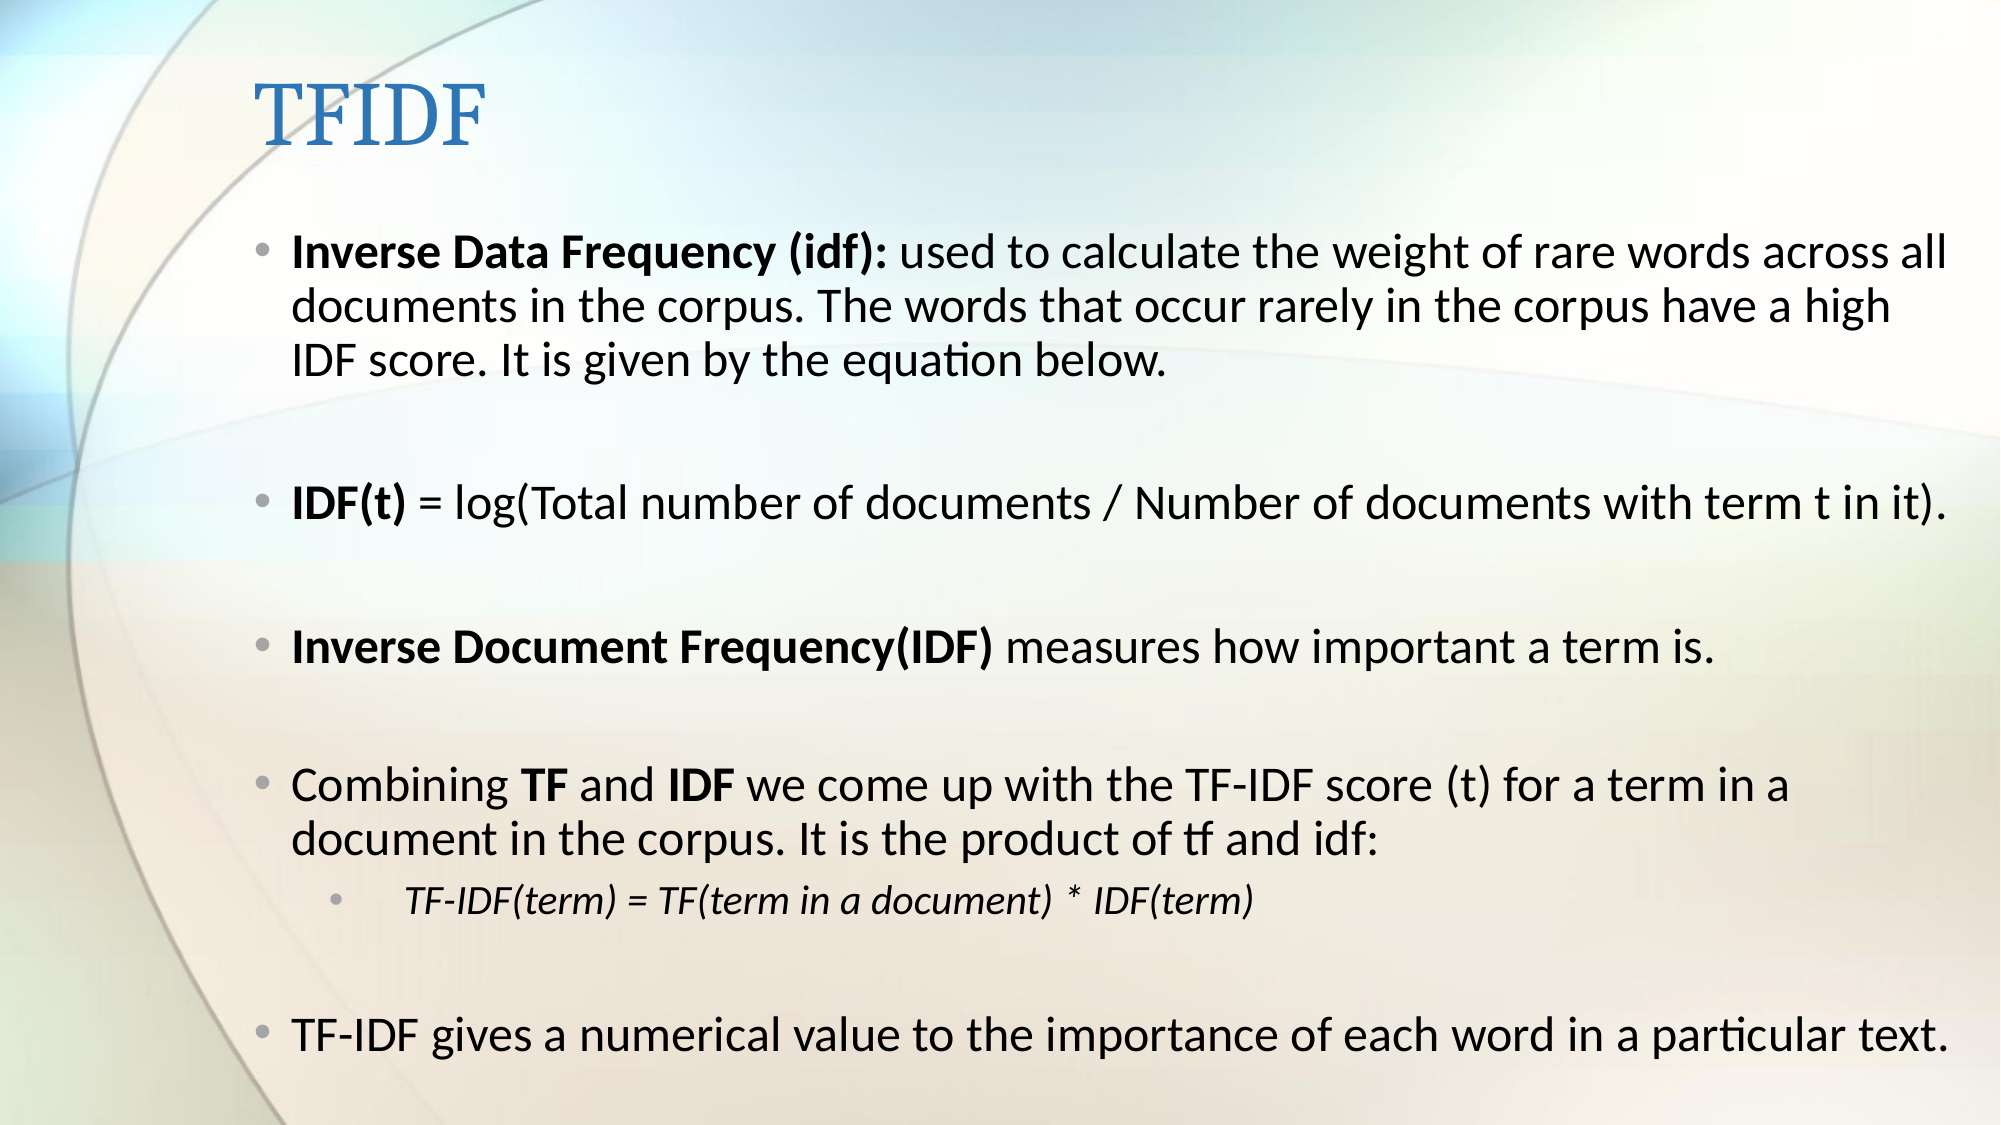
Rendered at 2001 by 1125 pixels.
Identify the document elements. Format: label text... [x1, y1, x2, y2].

list Inverse Data Frequency (idf): used to calculate the weight of rare words across all documents in the corpus. The words that occur rarely in the corpus have a high IDF score. It is given by the equation below. IDF(t) = log(Total number of documents / Number of documents with term t in it). Inverse Document Frequency(IDF) measures how important a term is. Combining TF and IDF we come up with the TF-IDF score (t) for a term in a document in the corpus. It is the product of tf and idf: TF-IDF(term) = TF(term in a document) * IDF(term) TF-IDF gives a numerical value to the importance of each word in a particular text. [238, 217, 1978, 1091]
picture [0, 0, 2001, 1125]
title TFIDF [238, 0, 1781, 217]
